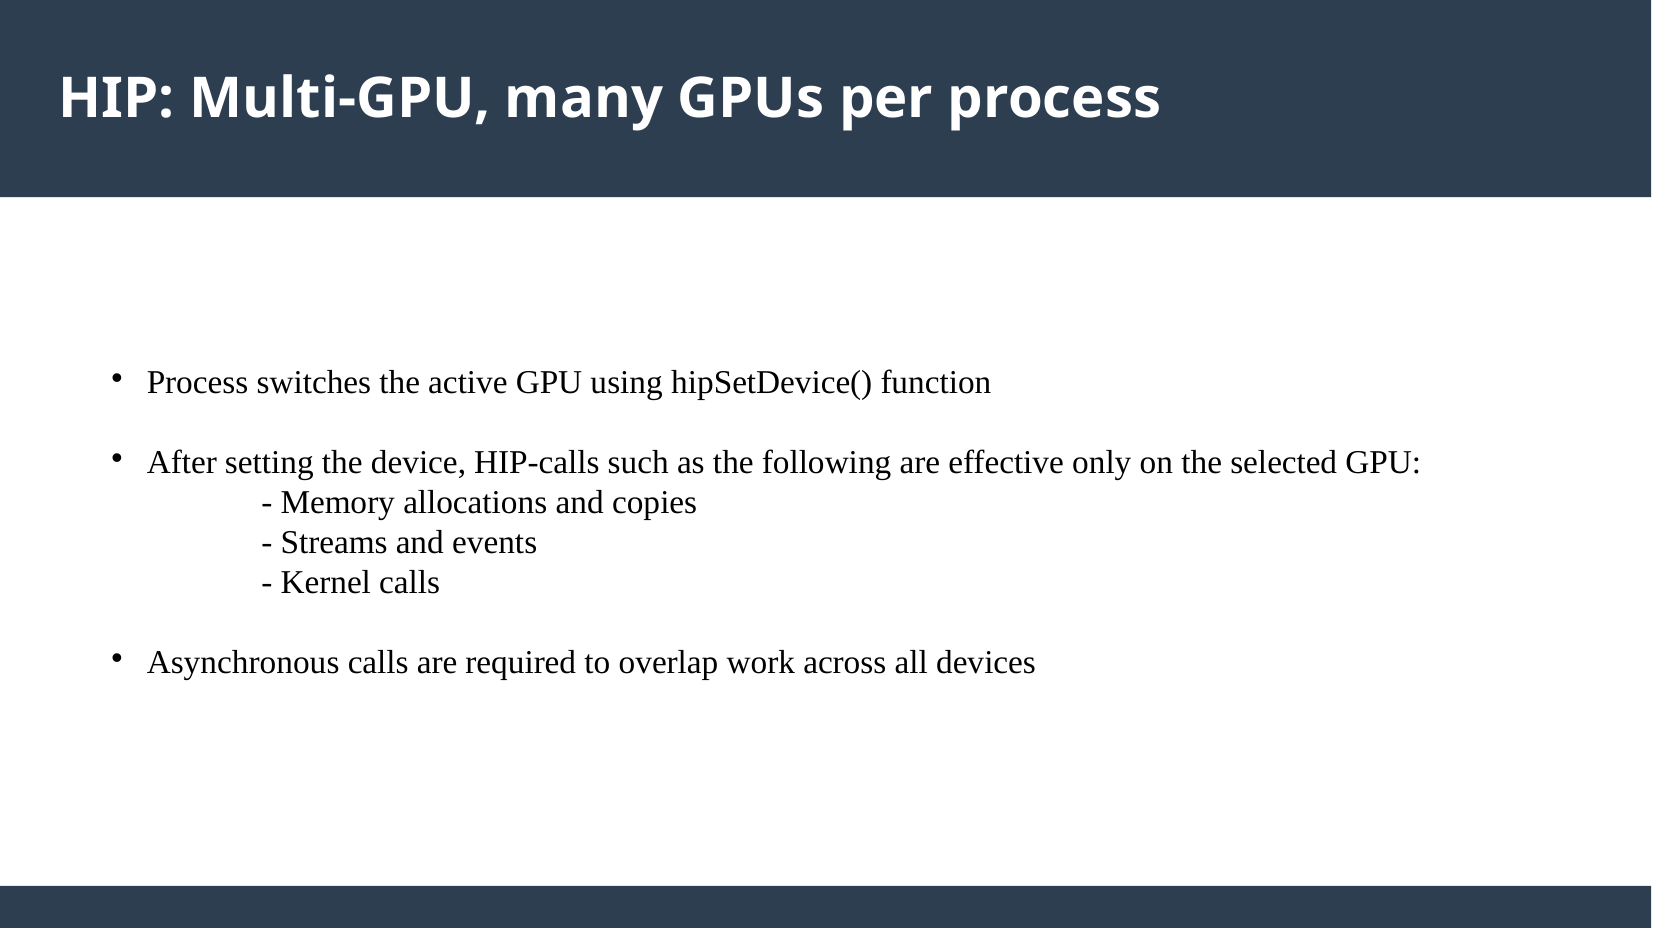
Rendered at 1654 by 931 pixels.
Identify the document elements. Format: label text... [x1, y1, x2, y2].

text_box Process switches the active GPU using hipSetDevice() function After setting the device, HIP-calls such as the following are effective only on the selected GPU: - Memory allocations and copies - Streams and events - Kernel calls Asynchronous calls are required to overlap work across all devices [96, 353, 1494, 662]
text_box HIP: Multi-GPU, many GPUs per process [58, 37, 1592, 153]
